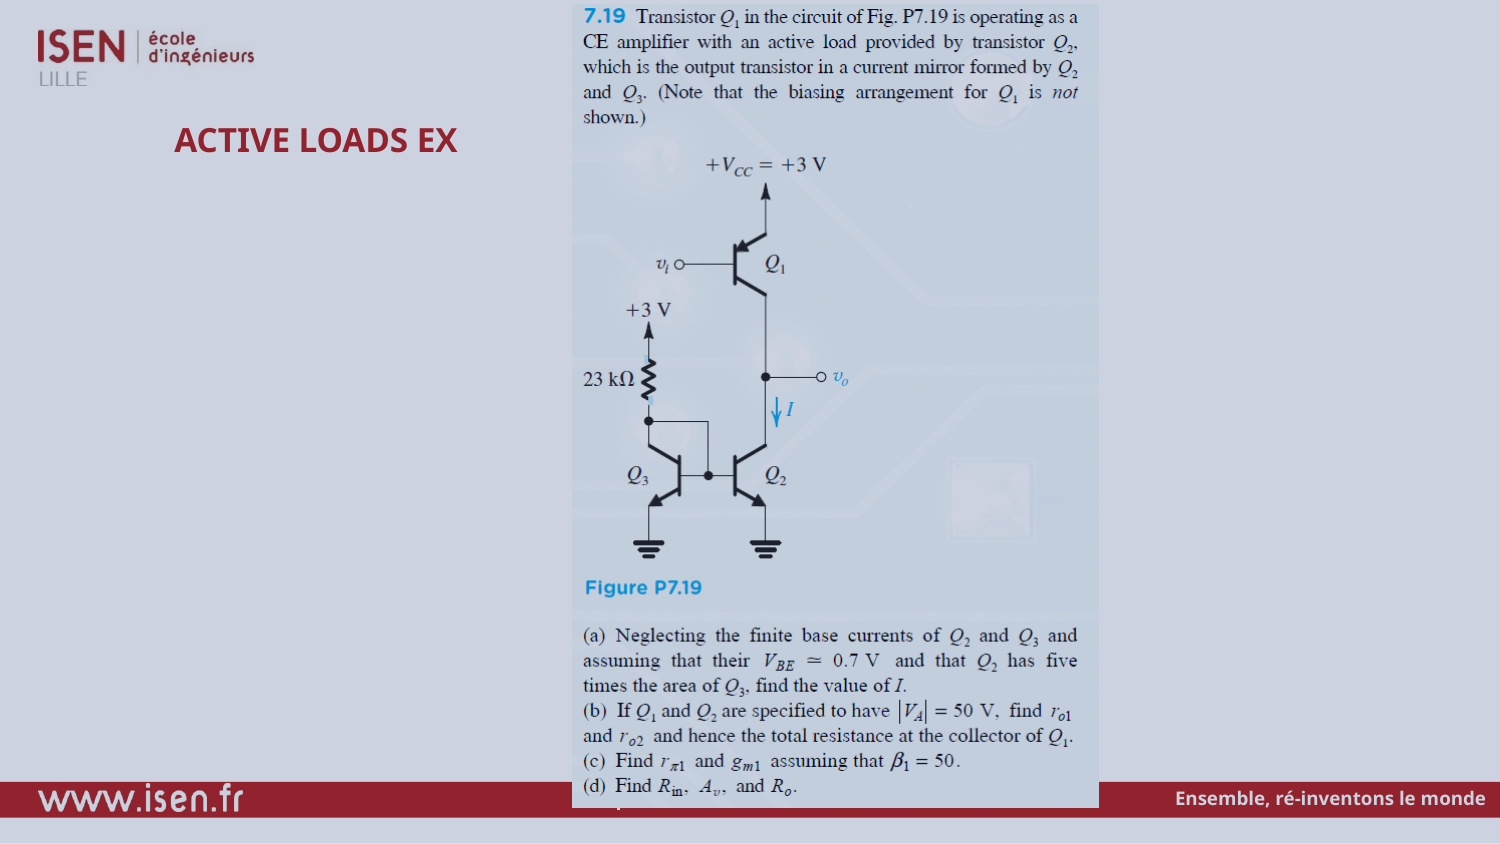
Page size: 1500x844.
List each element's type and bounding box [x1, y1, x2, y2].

text_box [0, 0, 1500, 844]
picture [572, 4, 1099, 808]
